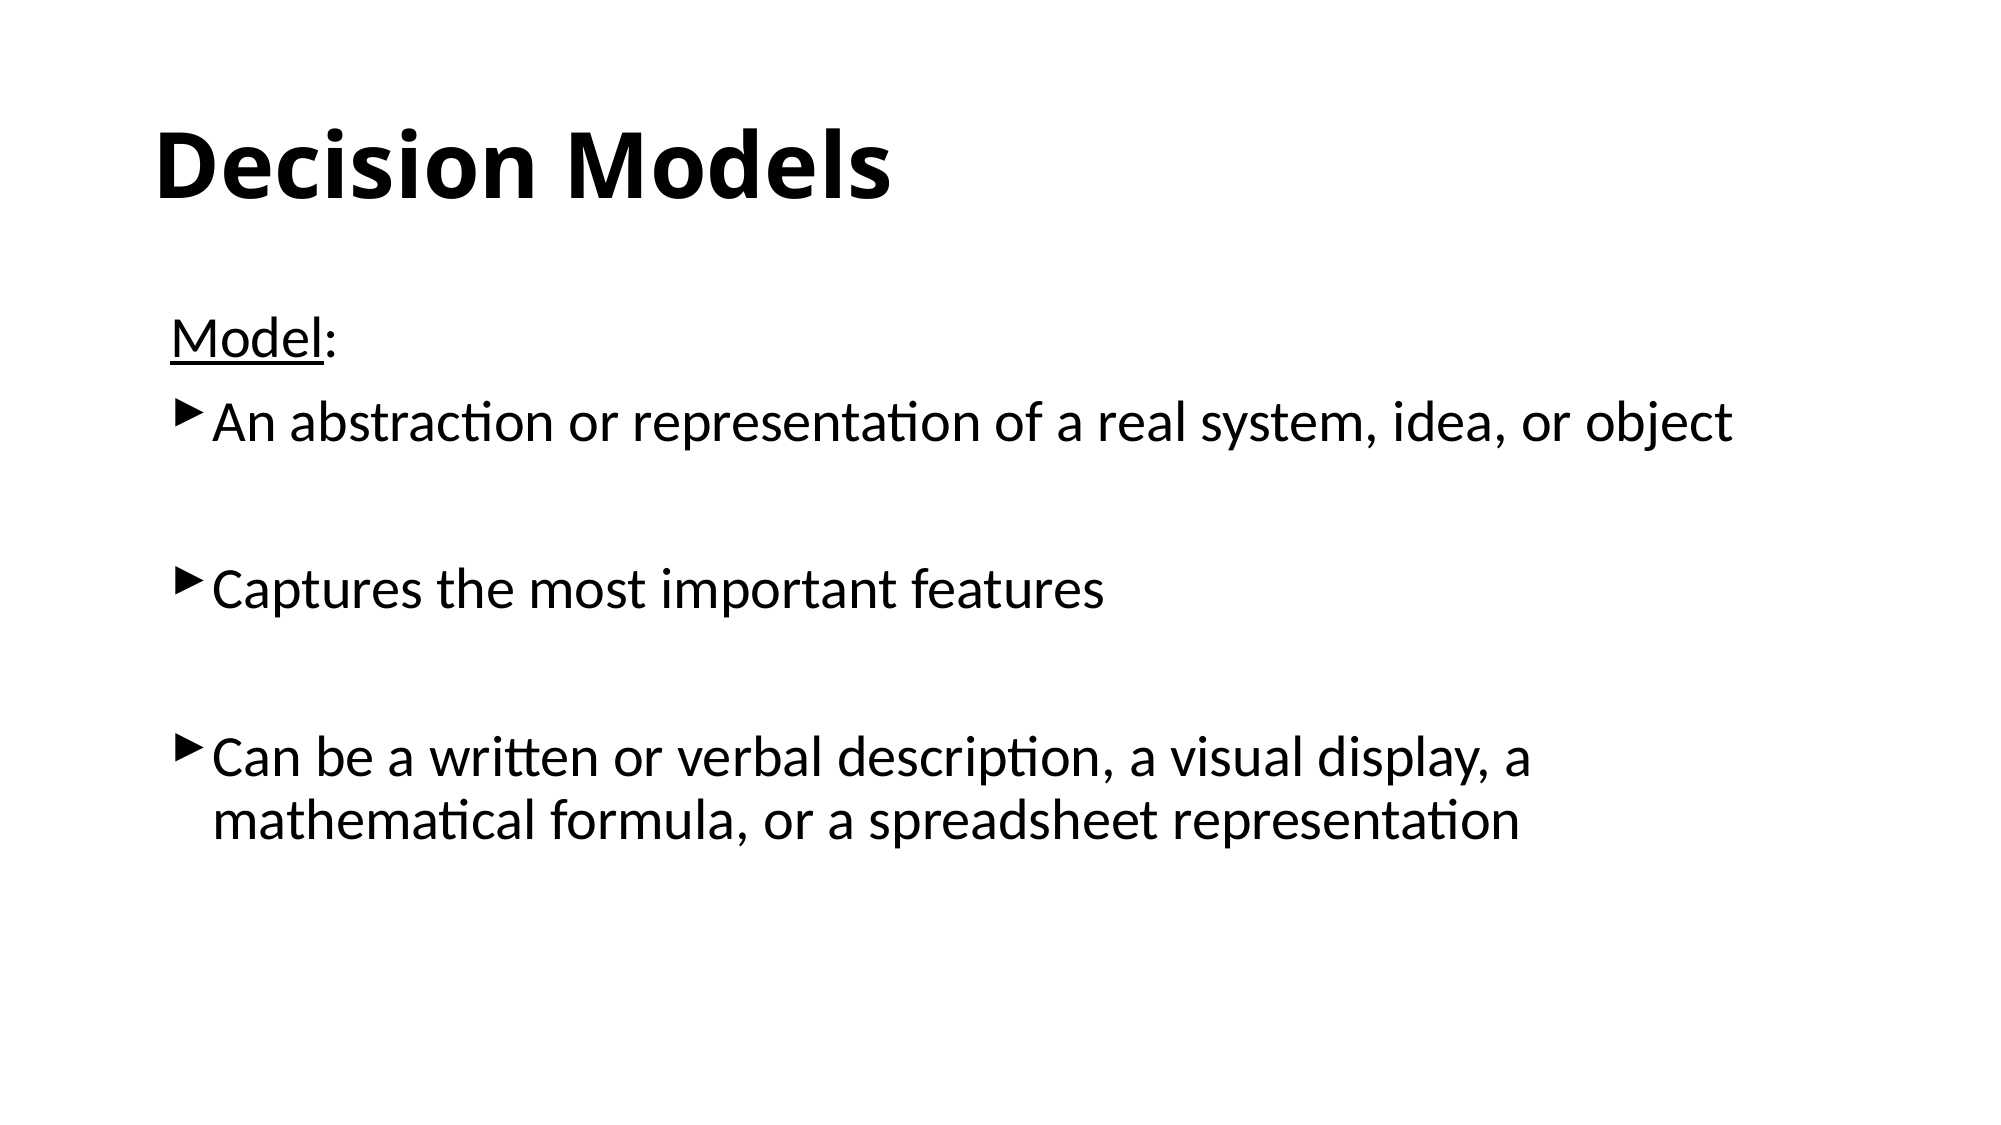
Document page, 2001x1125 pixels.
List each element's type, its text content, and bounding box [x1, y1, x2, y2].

list Model: An abstraction or representation of a real system, idea, or object Captures the most important features Can be a written or verbal description, a visual display, a mathematical formula, or a spreadsheet representation [137, 299, 1863, 1014]
title Decision Models [137, 59, 1863, 278]
